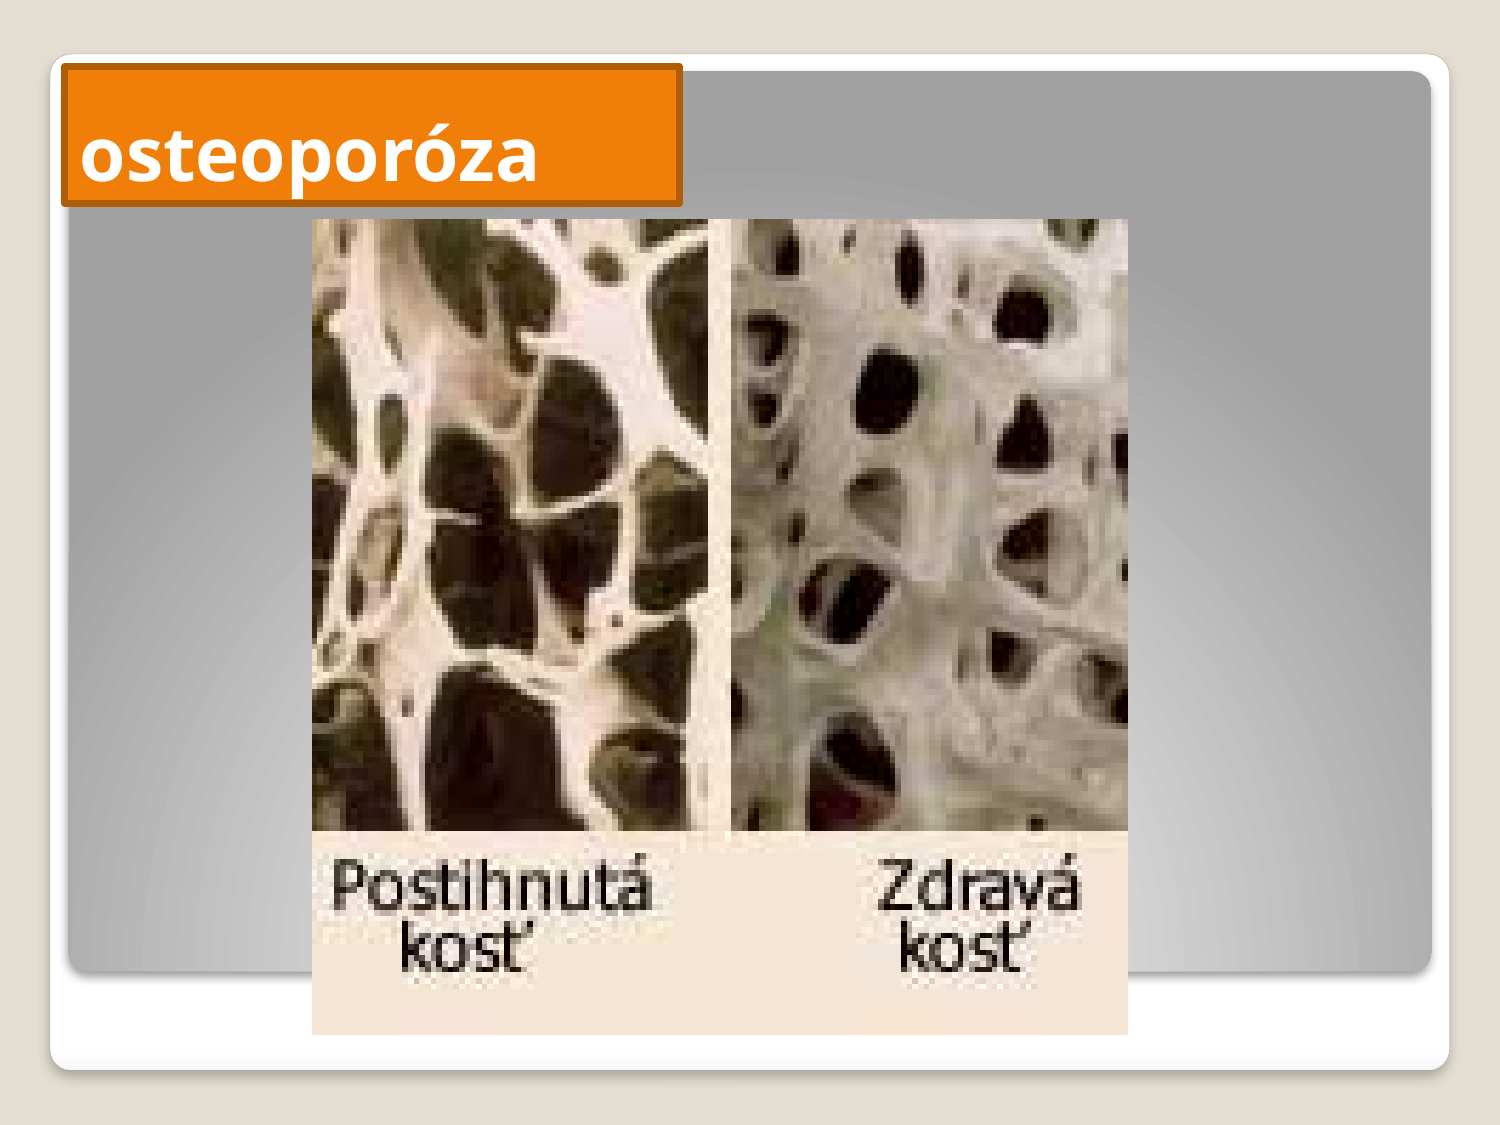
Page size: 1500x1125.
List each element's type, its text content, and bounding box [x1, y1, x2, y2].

title osteoporóza [61, 63, 683, 207]
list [312, 219, 1129, 1036]
